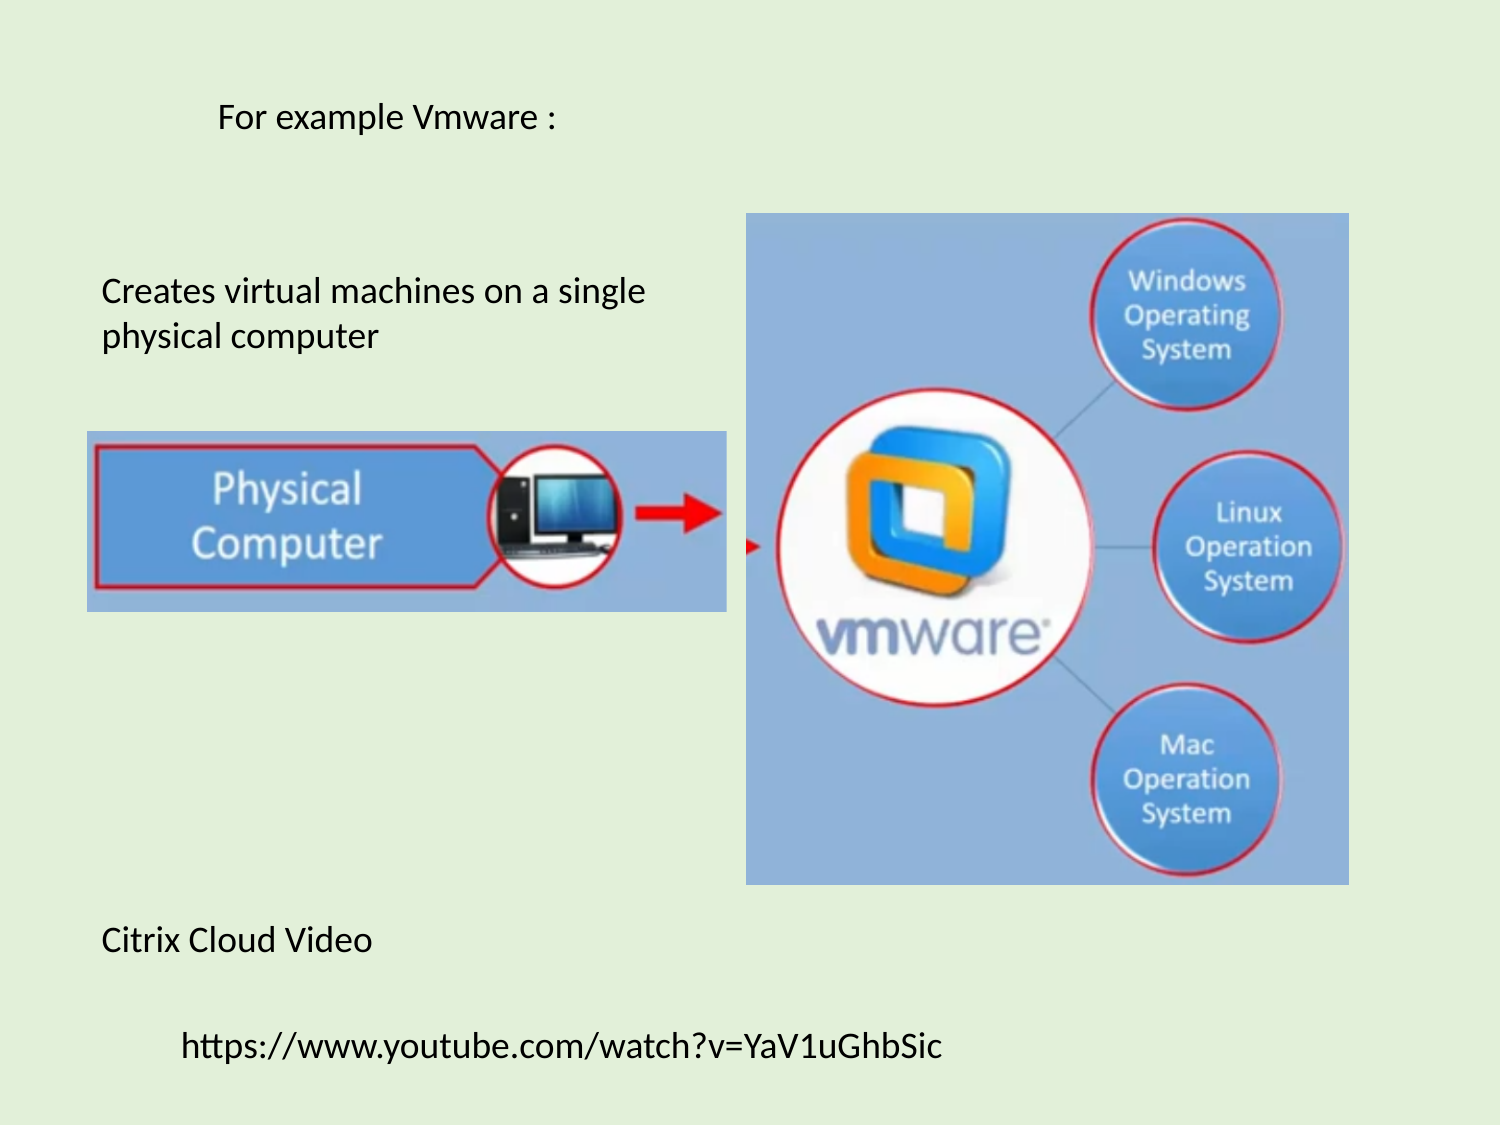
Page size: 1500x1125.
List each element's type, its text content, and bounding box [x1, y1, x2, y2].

text_box For example Vmware : [203, 84, 581, 145]
text_box Citrix Cloud Video [86, 908, 675, 968]
text_box https://www.youtube.com/watch?v=YaV1uGhbSic [166, 1014, 1207, 1074]
picture [87, 431, 727, 613]
text_box Creates virtual machines on a single physical computer [86, 258, 675, 364]
picture [746, 213, 1349, 885]
